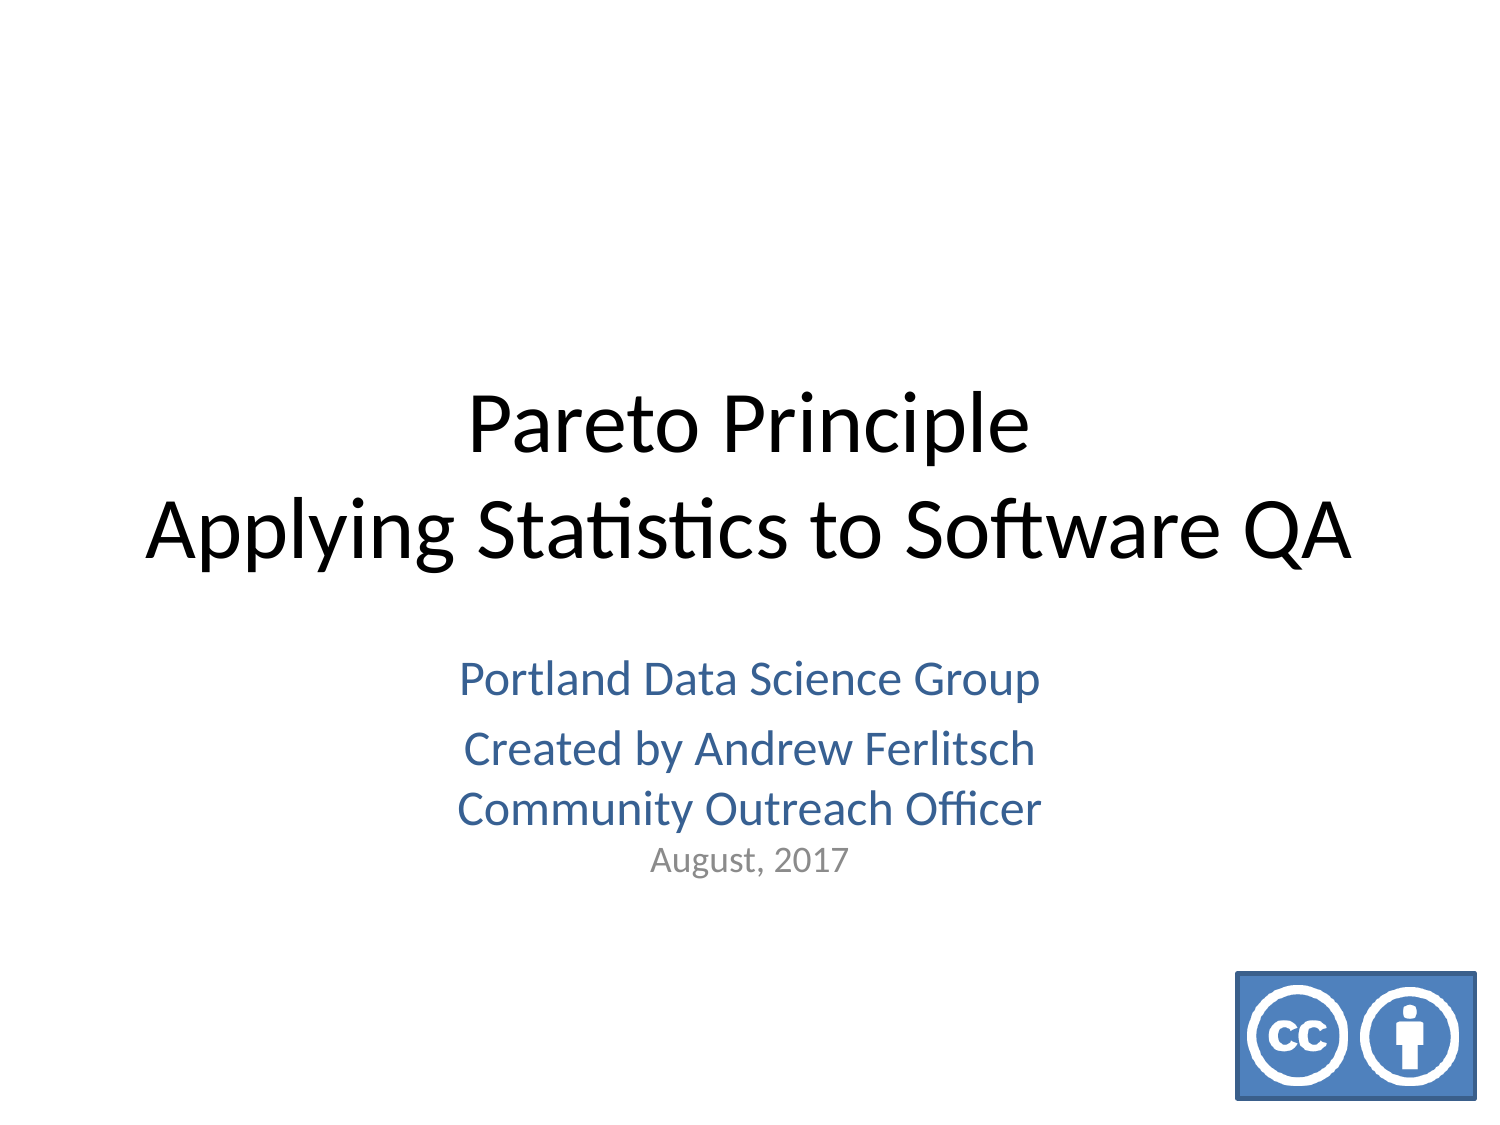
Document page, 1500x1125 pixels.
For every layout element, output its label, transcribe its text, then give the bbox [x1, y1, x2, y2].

picture [1247, 985, 1349, 1087]
text_box [1235, 971, 1477, 1101]
title Pareto Principle Applying Statistics to Software QA [112, 349, 1388, 591]
picture [1360, 987, 1459, 1087]
subtitle Portland Data Science Group Created by Andrew Ferlitsch Community Outreach Officer August, 2017 [225, 637, 1275, 925]
